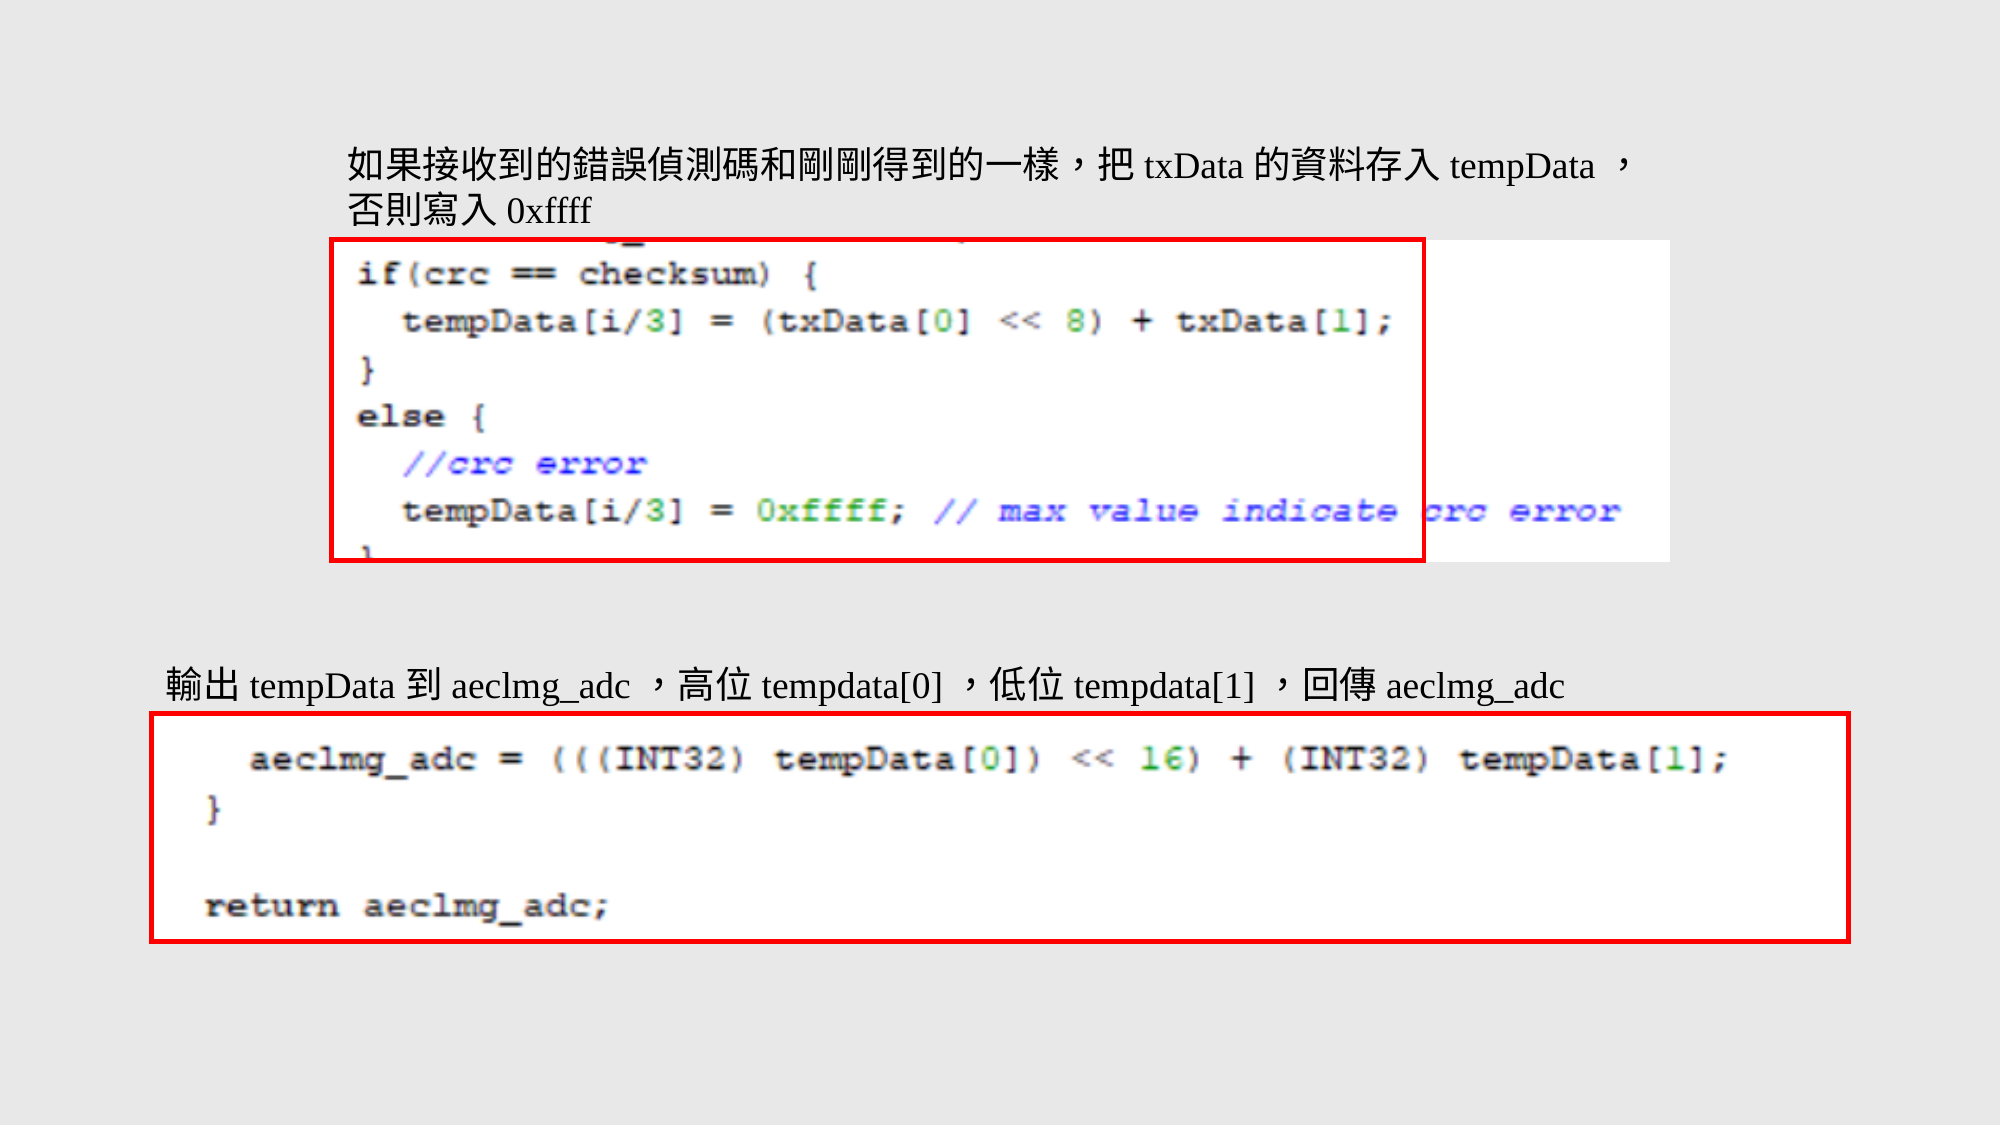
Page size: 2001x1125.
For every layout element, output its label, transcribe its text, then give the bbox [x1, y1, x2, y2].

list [331, 239, 1671, 563]
picture [150, 712, 1848, 942]
text_box 如果接收到的錯誤偵測碼和剛剛得到的一樣，把txData的資料存入tempData，否則寫入0xffff [332, 133, 1667, 238]
text_box 輸出tempData到aeclmg_adc，高位tempdata[0]，低位tempdata[1]，回傳aeclmg_adc [150, 653, 1627, 712]
